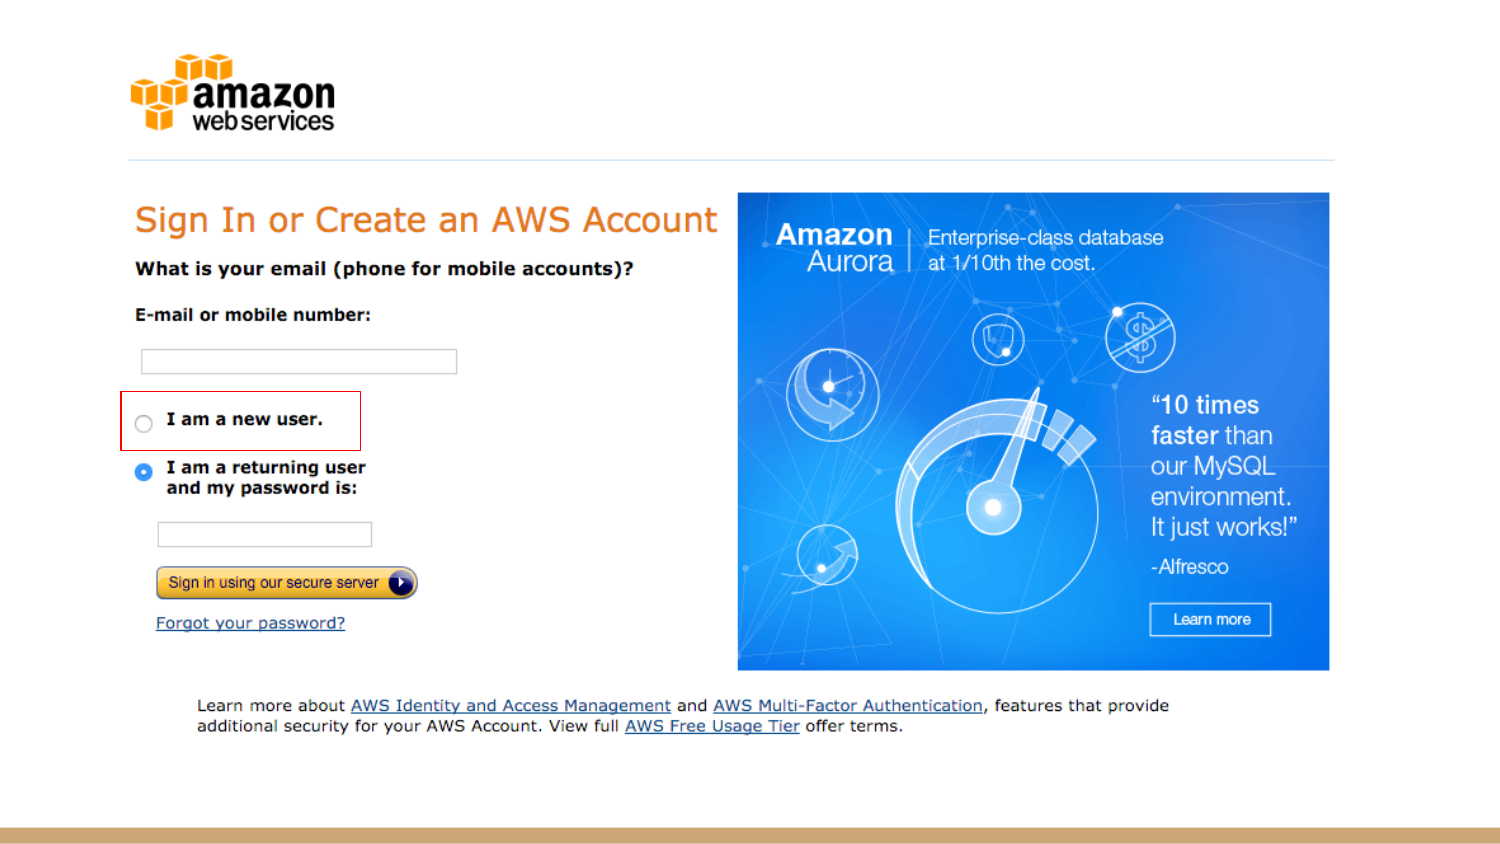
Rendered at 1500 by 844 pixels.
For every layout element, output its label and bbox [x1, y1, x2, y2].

picture [59, 44, 1441, 800]
